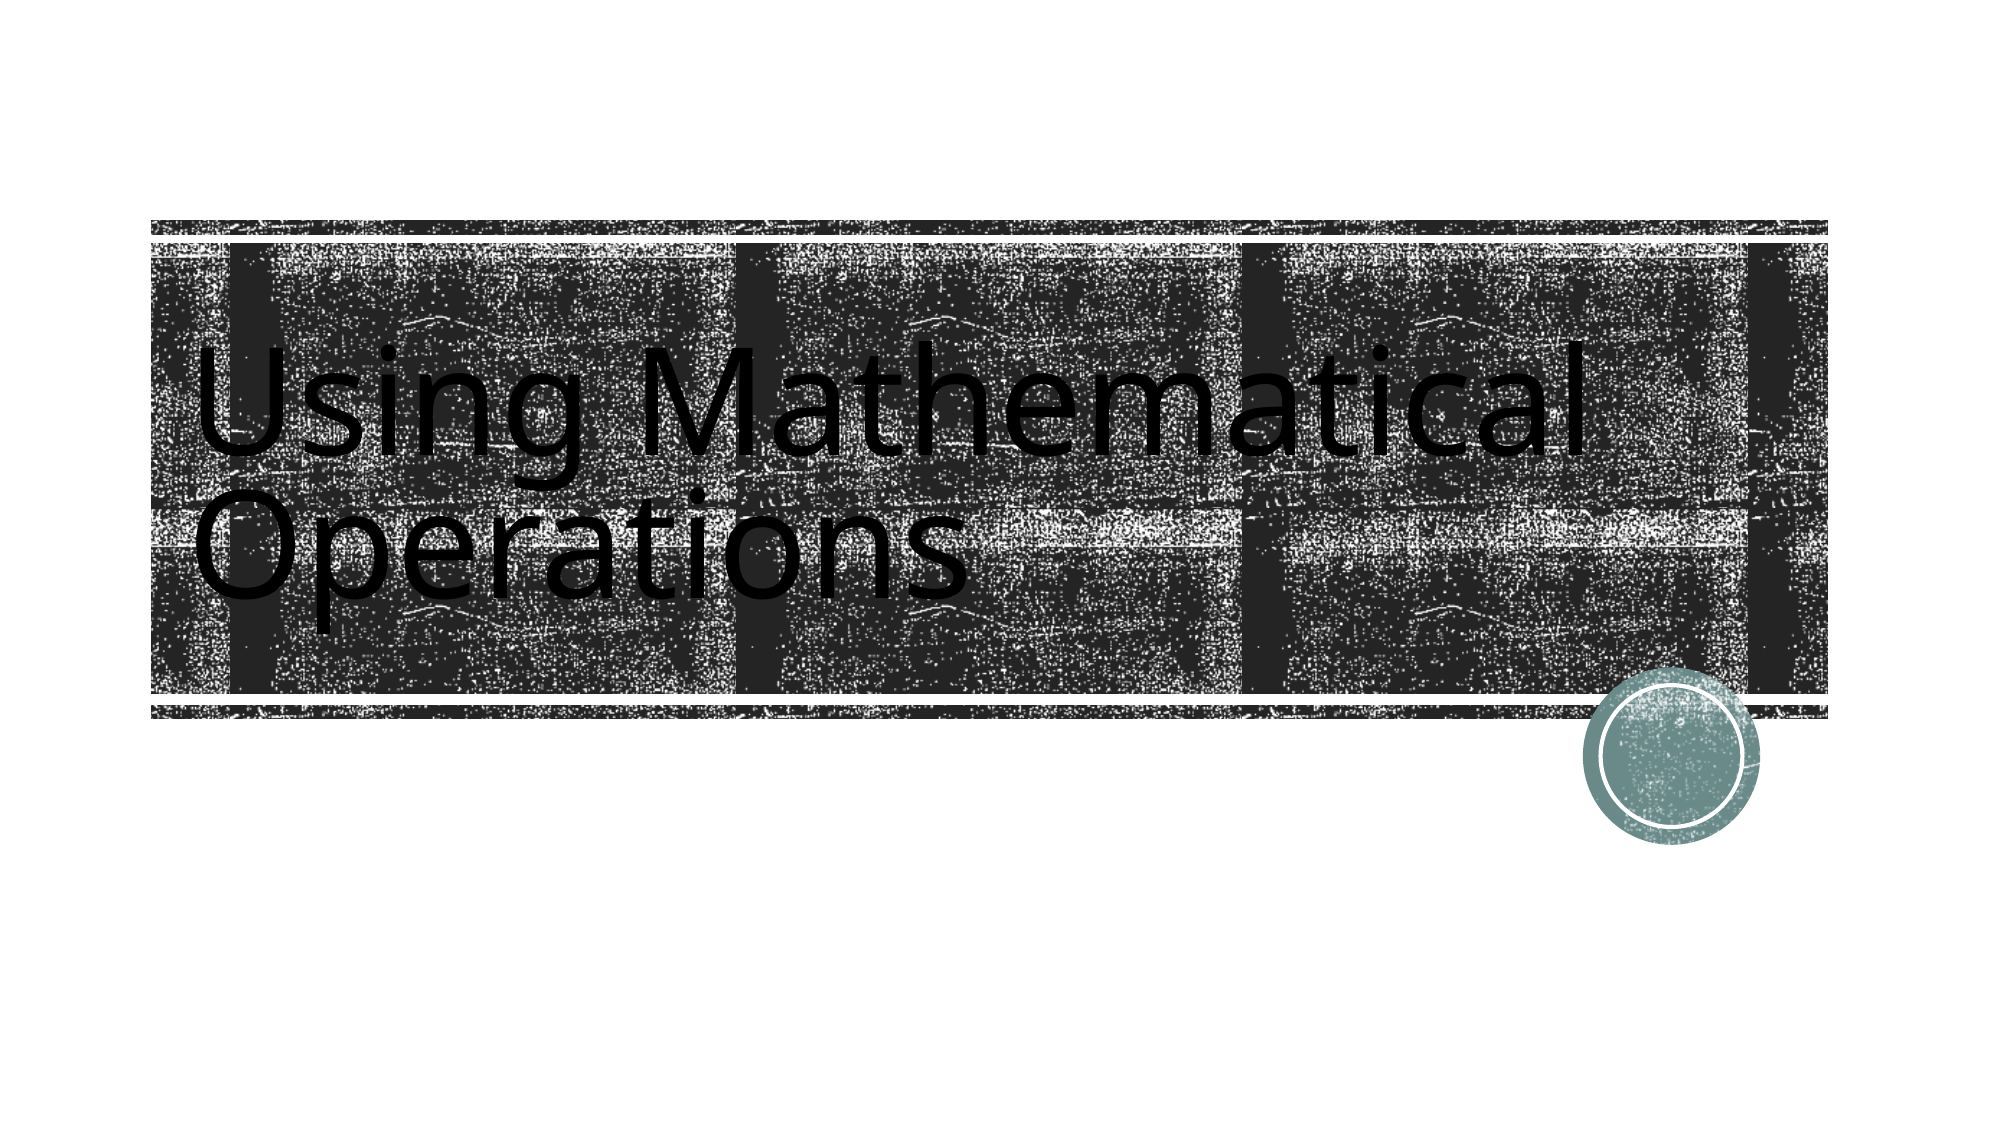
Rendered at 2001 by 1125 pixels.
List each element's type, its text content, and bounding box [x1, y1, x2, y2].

title Using Mathematical Operations [172, 234, 1808, 733]
